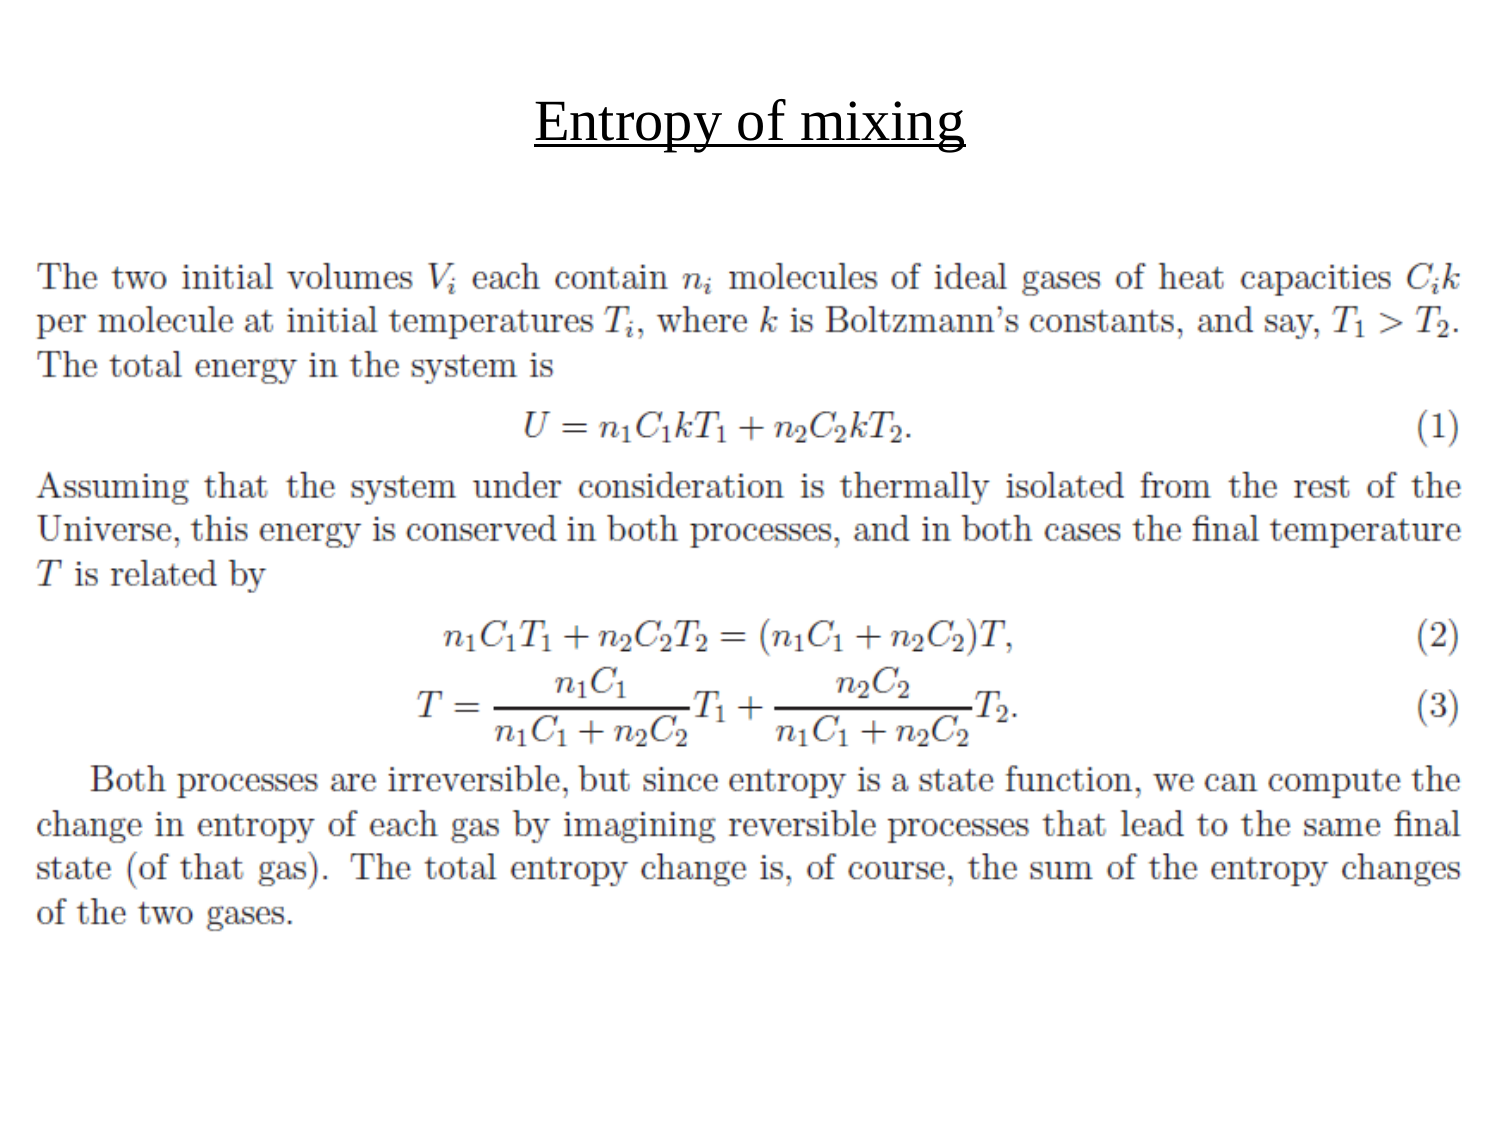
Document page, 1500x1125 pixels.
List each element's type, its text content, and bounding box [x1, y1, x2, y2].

text_box Entropy of mixing [519, 75, 981, 160]
picture [24, 253, 1476, 938]
